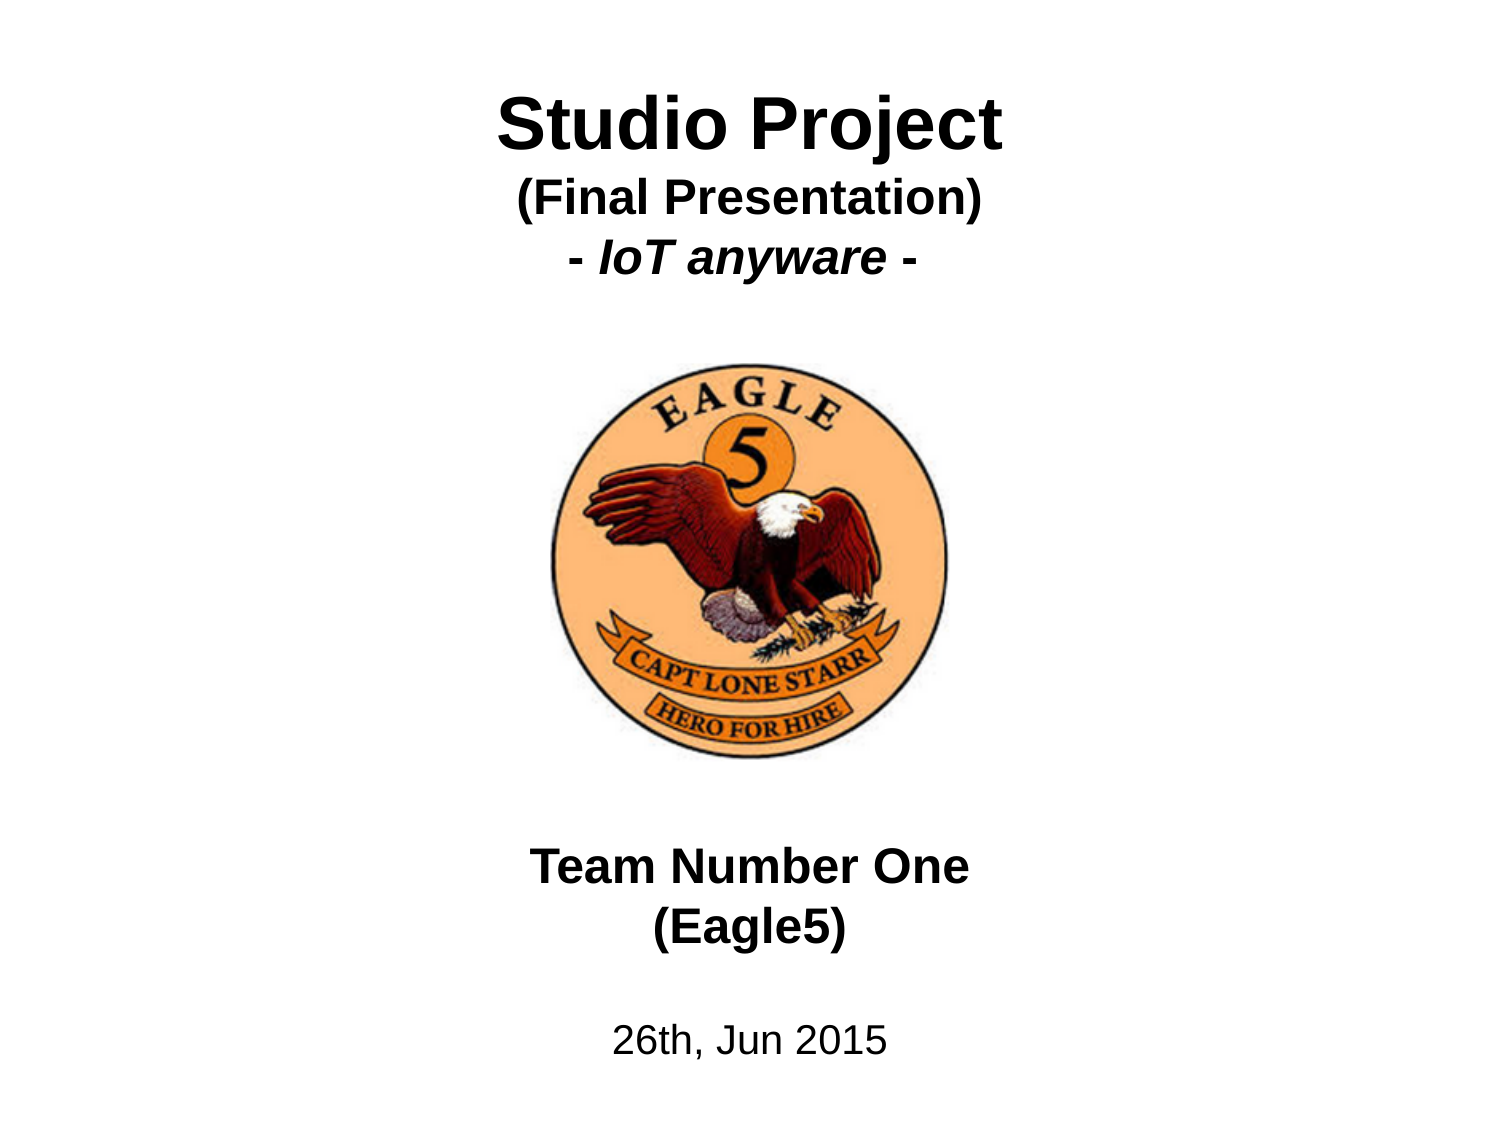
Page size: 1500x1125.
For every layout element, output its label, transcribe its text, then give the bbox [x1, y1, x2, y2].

text_box Team Number One (Eagle5) 26th, Jun 2015 [489, 825, 1011, 1076]
picture [549, 361, 951, 764]
text_box Studio Project (Final Presentation) - IoT anyware - [478, 66, 1022, 295]
